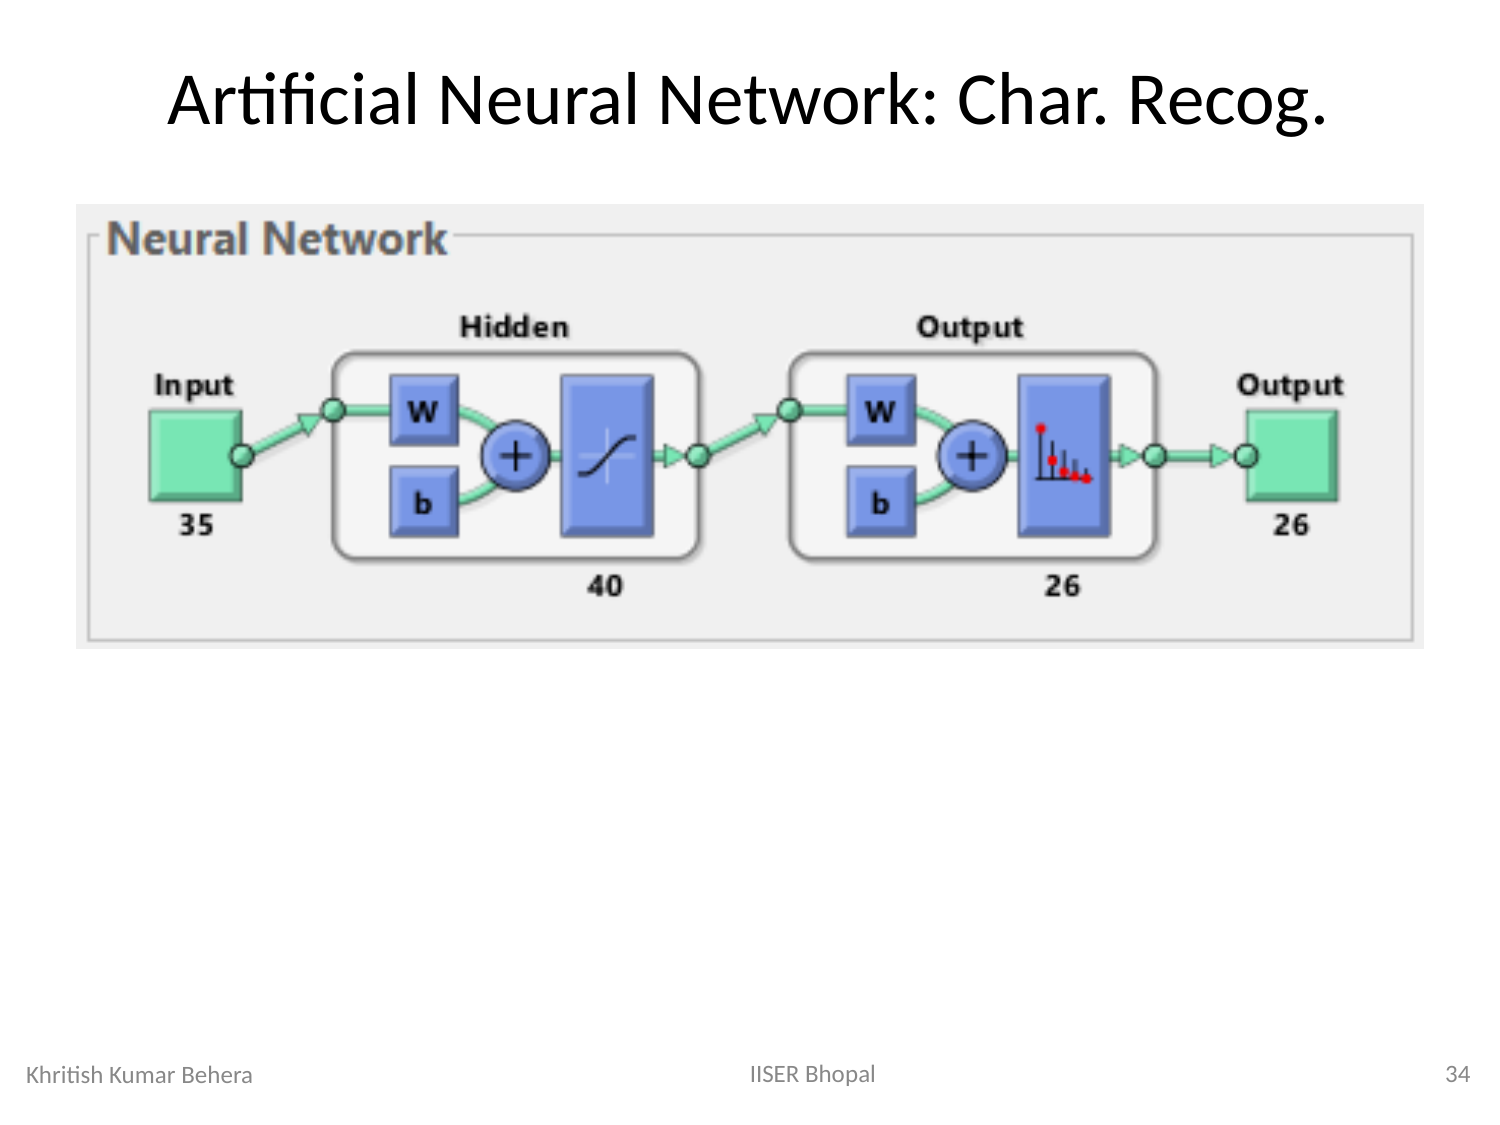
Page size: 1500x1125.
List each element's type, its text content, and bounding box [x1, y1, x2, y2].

text_box Khritish Kumar Behera [11, 1043, 518, 1104]
footer IISER Bhopal [559, 1042, 1067, 1103]
slide_number ‹#› [1148, 1042, 1486, 1103]
picture [76, 204, 1424, 650]
text_box Artificial Neural Network: Char. Recog. [10, 41, 1488, 147]
